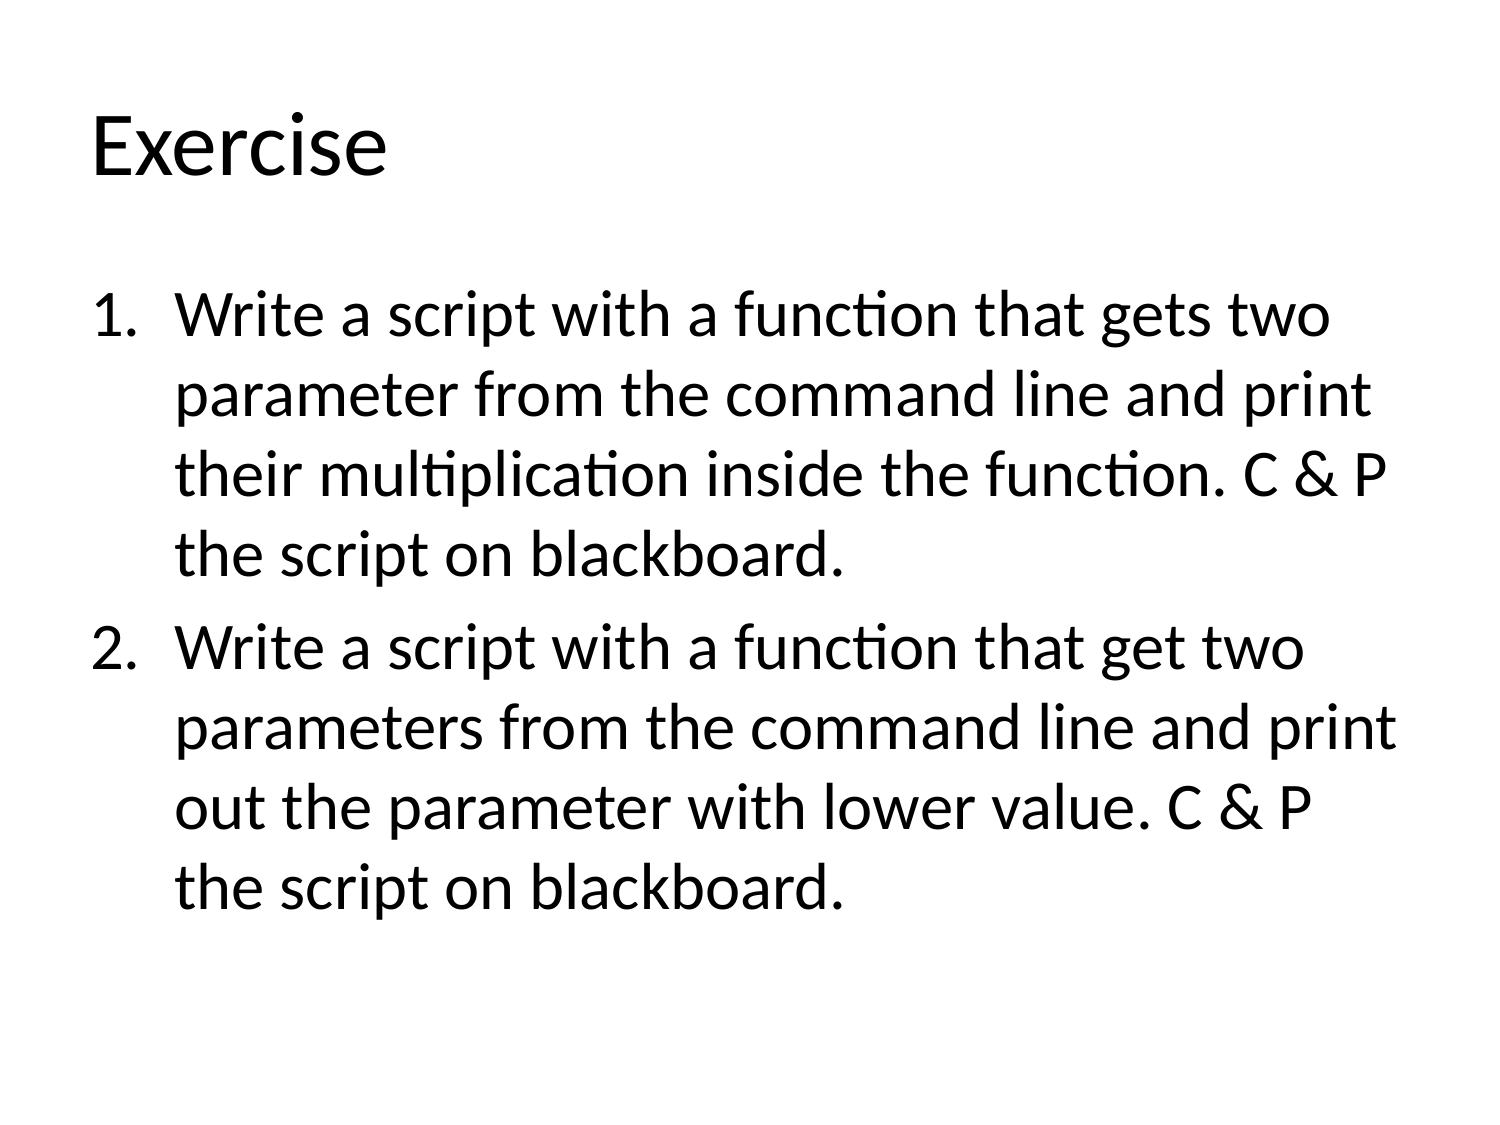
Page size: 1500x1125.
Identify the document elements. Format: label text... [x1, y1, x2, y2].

title Exercise [75, 45, 1425, 233]
list Write a script with a function that gets two parameter from the command line and print their multiplication inside the function. C & P the script on blackboard. Write a script with a function that get two parameters from the command line and print out the parameter with lower value. C & P the script on blackboard. [75, 262, 1425, 1005]
